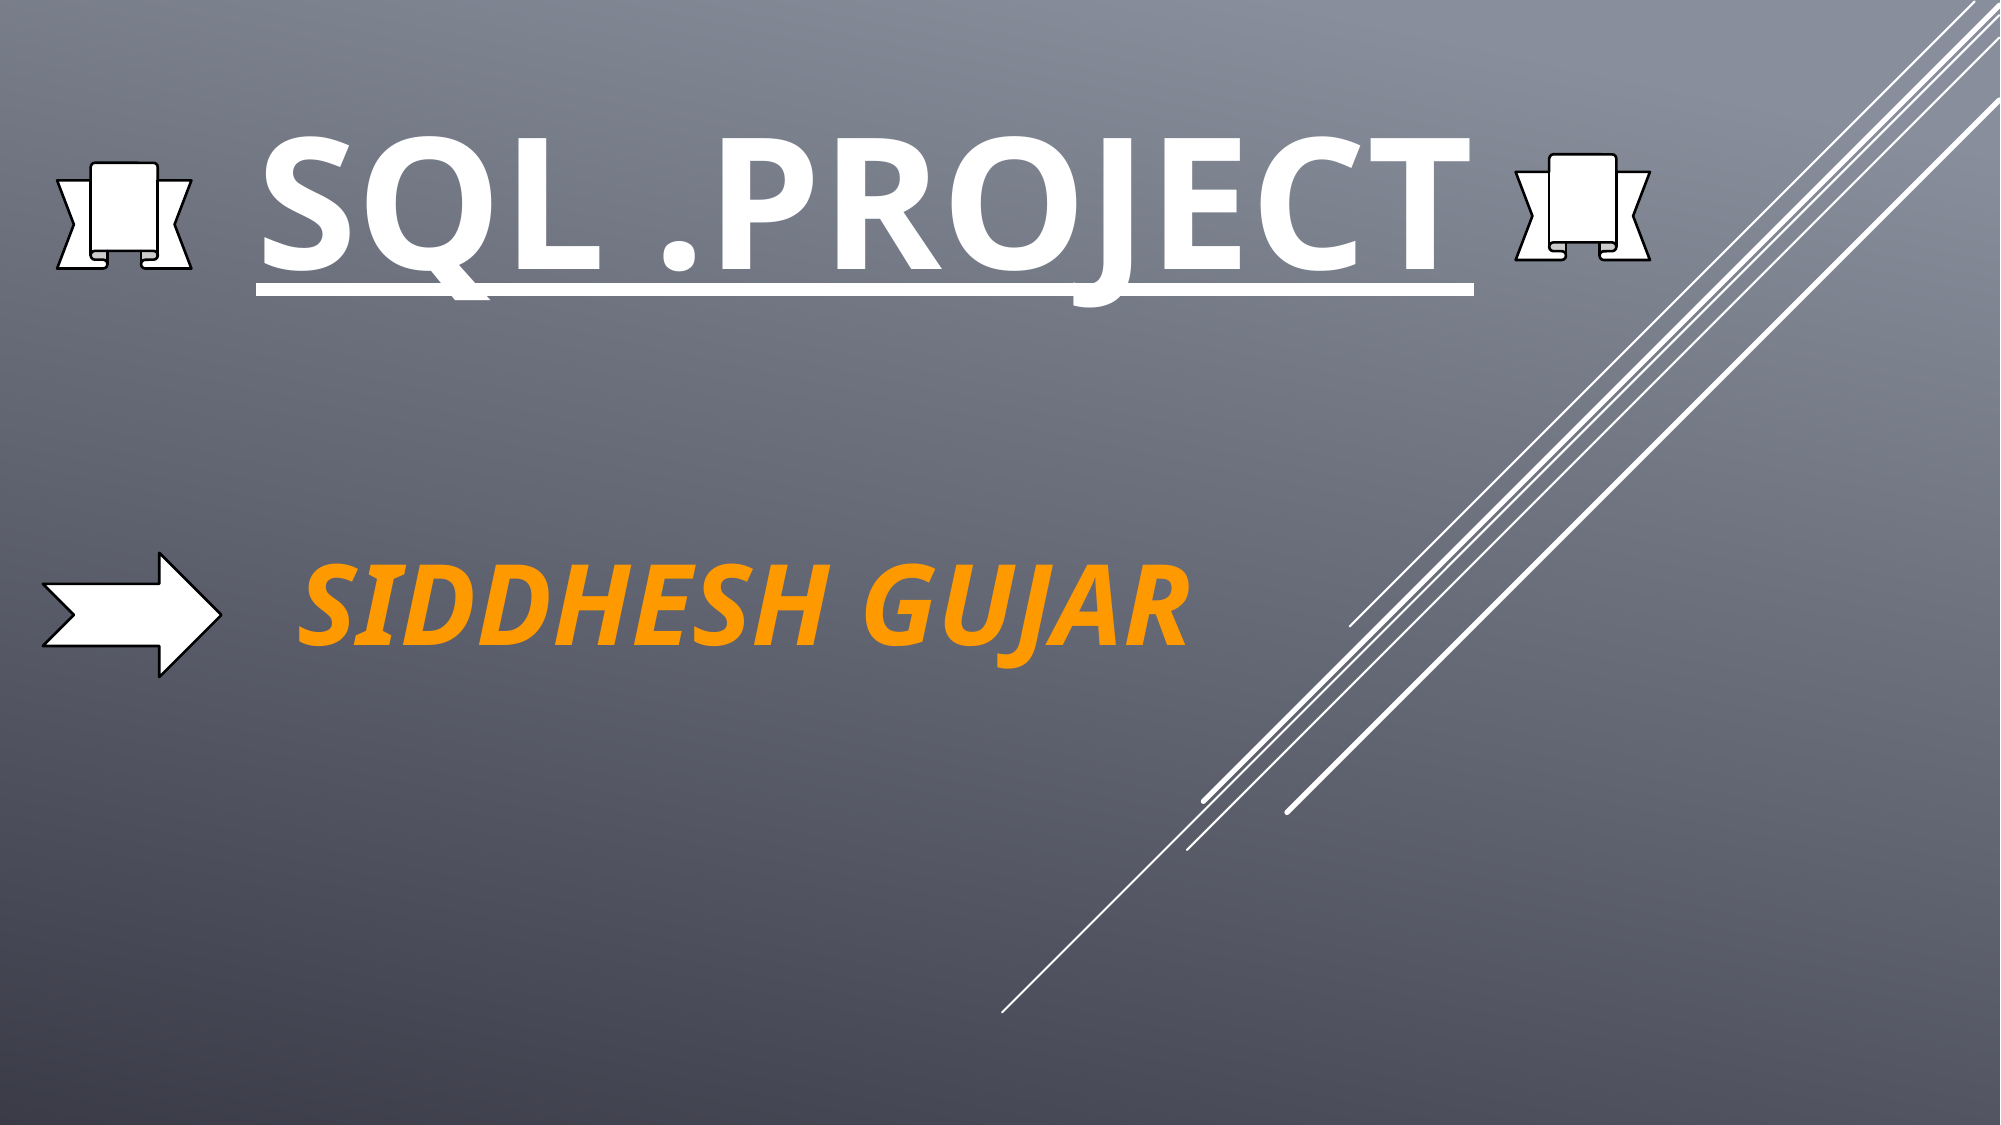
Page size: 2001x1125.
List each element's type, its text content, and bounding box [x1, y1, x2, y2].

text_box [41, 551, 223, 679]
text_box [1514, 152, 1652, 262]
text_box [55, 161, 193, 270]
text_box SQL .PROJECT [241, 78, 1516, 314]
text_box SIDDHESH GUJAR [282, 525, 1262, 676]
